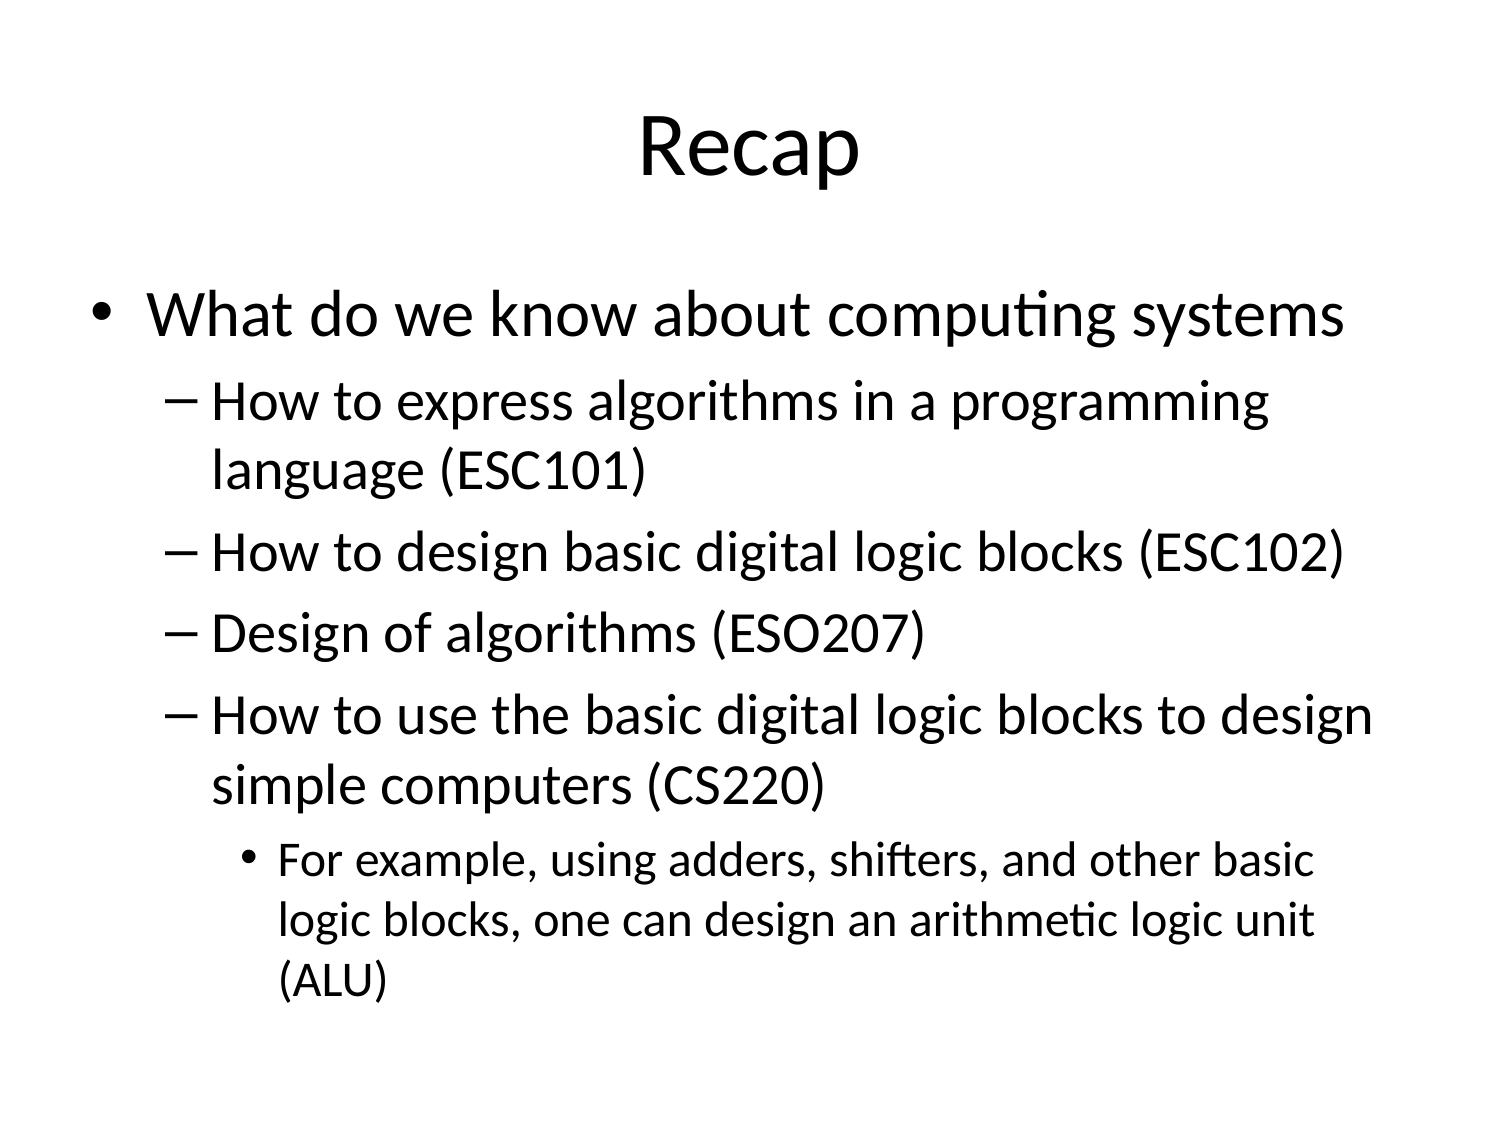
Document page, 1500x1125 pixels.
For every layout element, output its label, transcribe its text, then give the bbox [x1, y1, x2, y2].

list What do we know about computing systems How to express algorithms in a programming language (ESC101) How to design basic digital logic blocks (ESC102) Design of algorithms (ESO207) How to use the basic digital logic blocks to design simple computers (CS220) For example, using adders, shifters, and other basic logic blocks, one can design an arithmetic logic unit (ALU) [75, 262, 1425, 1050]
title Recap [75, 45, 1425, 233]
